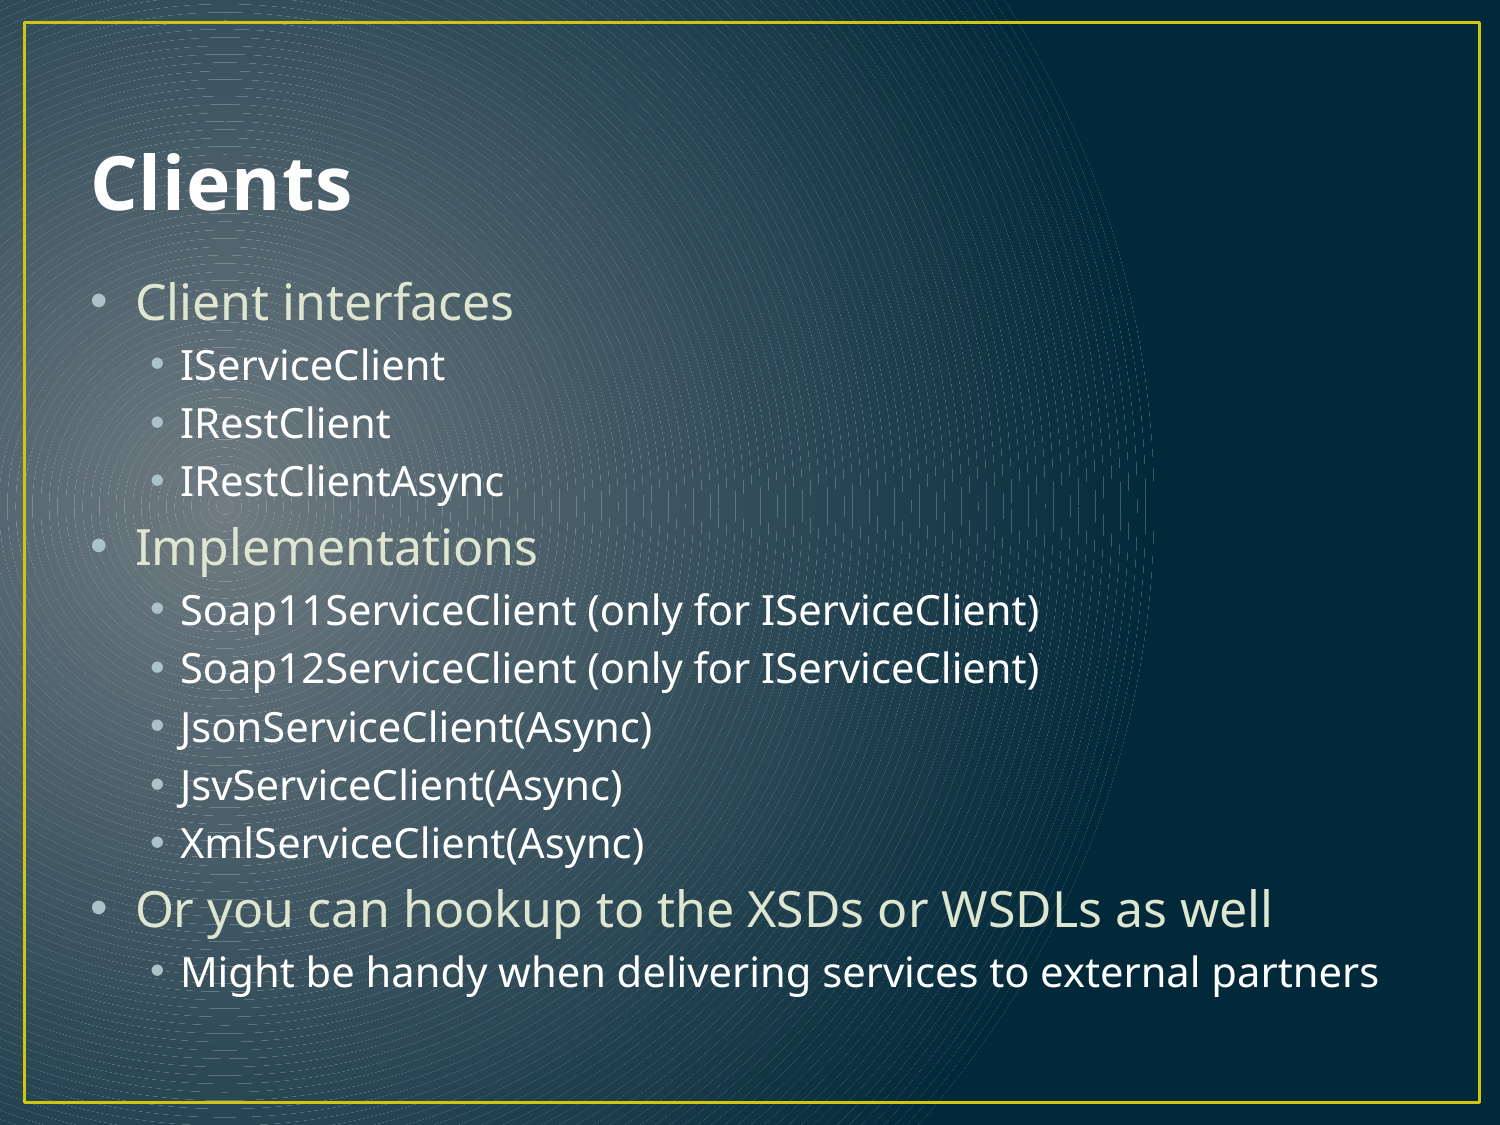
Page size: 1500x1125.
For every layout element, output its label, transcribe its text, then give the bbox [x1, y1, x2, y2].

title Clients [75, 45, 1425, 233]
list Client interfaces IServiceClient IRestClient IRestClientAsync Implementations Soap11ServiceClient (only for IServiceClient) Soap12ServiceClient (only for IServiceClient) JsonServiceClient(Async) JsvServiceClient(Async) XmlServiceClient(Async) Or you can hookup to the XSDs or WSDLs as well Might be handy when delivering services to external partners [75, 262, 1425, 1005]
